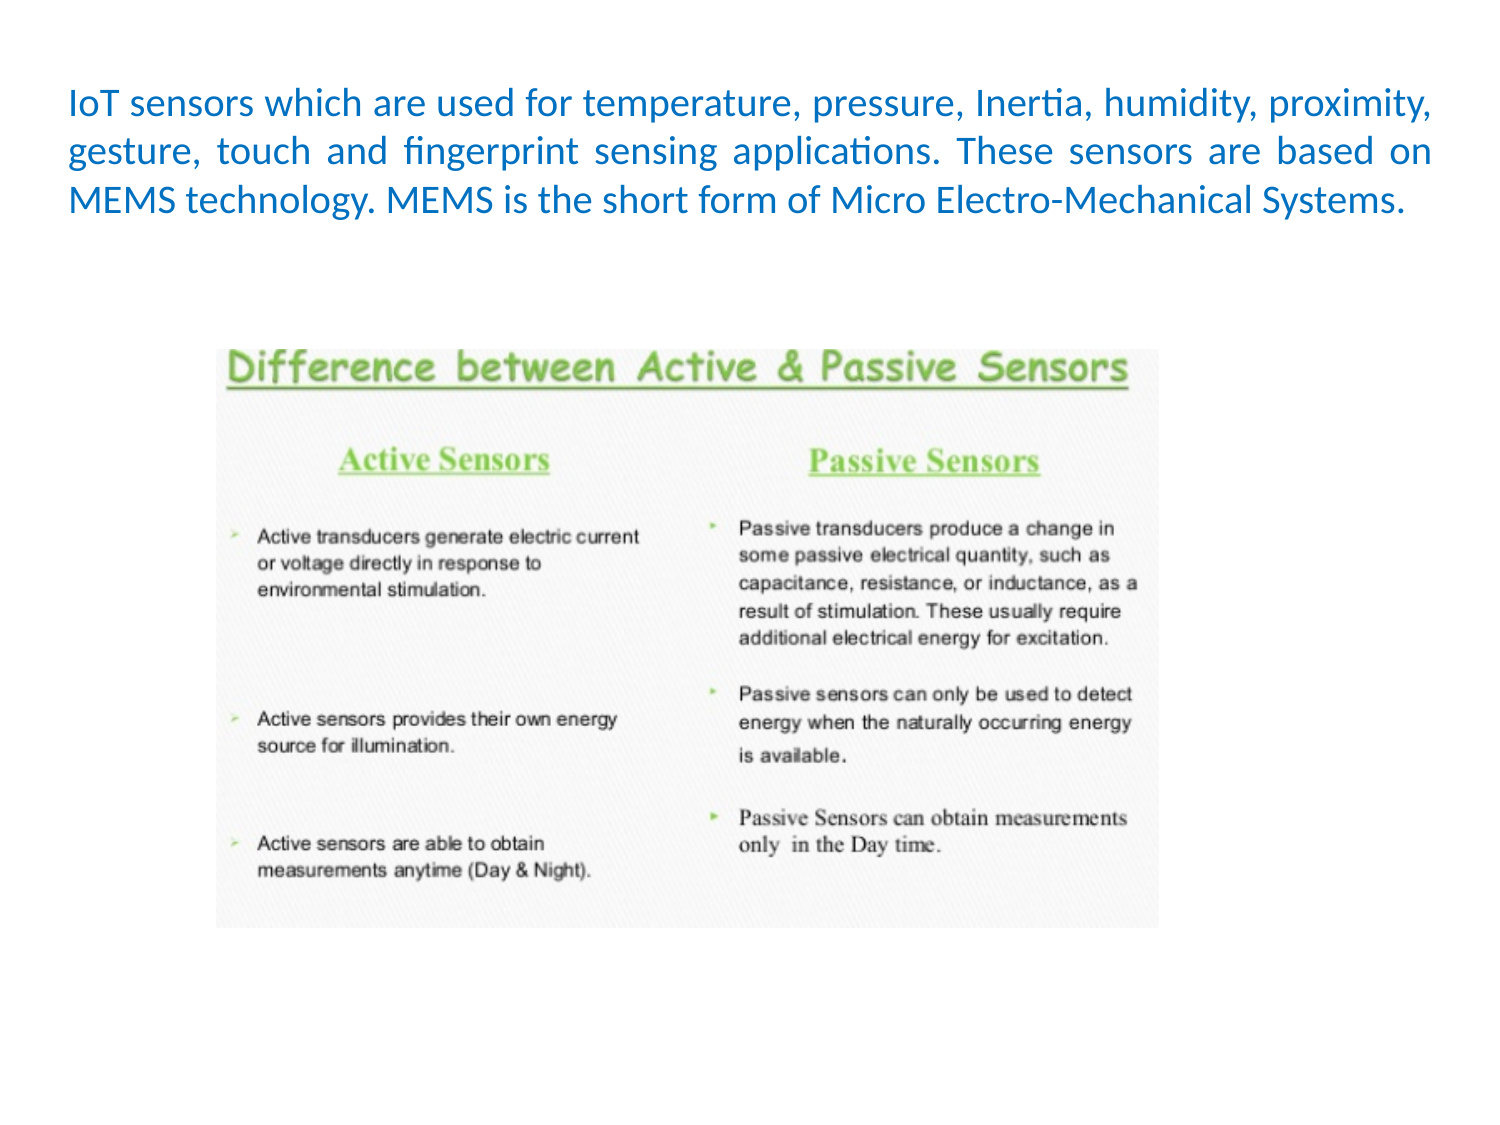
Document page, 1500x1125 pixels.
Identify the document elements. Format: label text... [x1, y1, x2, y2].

subtitle IoT sensors which are used for temperature, pressure, Inertia, humidity, proximity, gesture, touch and fingerprint sensing applications. These sensors are based on MEMS technology. MEMS is the short form of Micro Electro-Mechanical Systems. [53, 68, 1450, 266]
picture [216, 349, 1159, 928]
